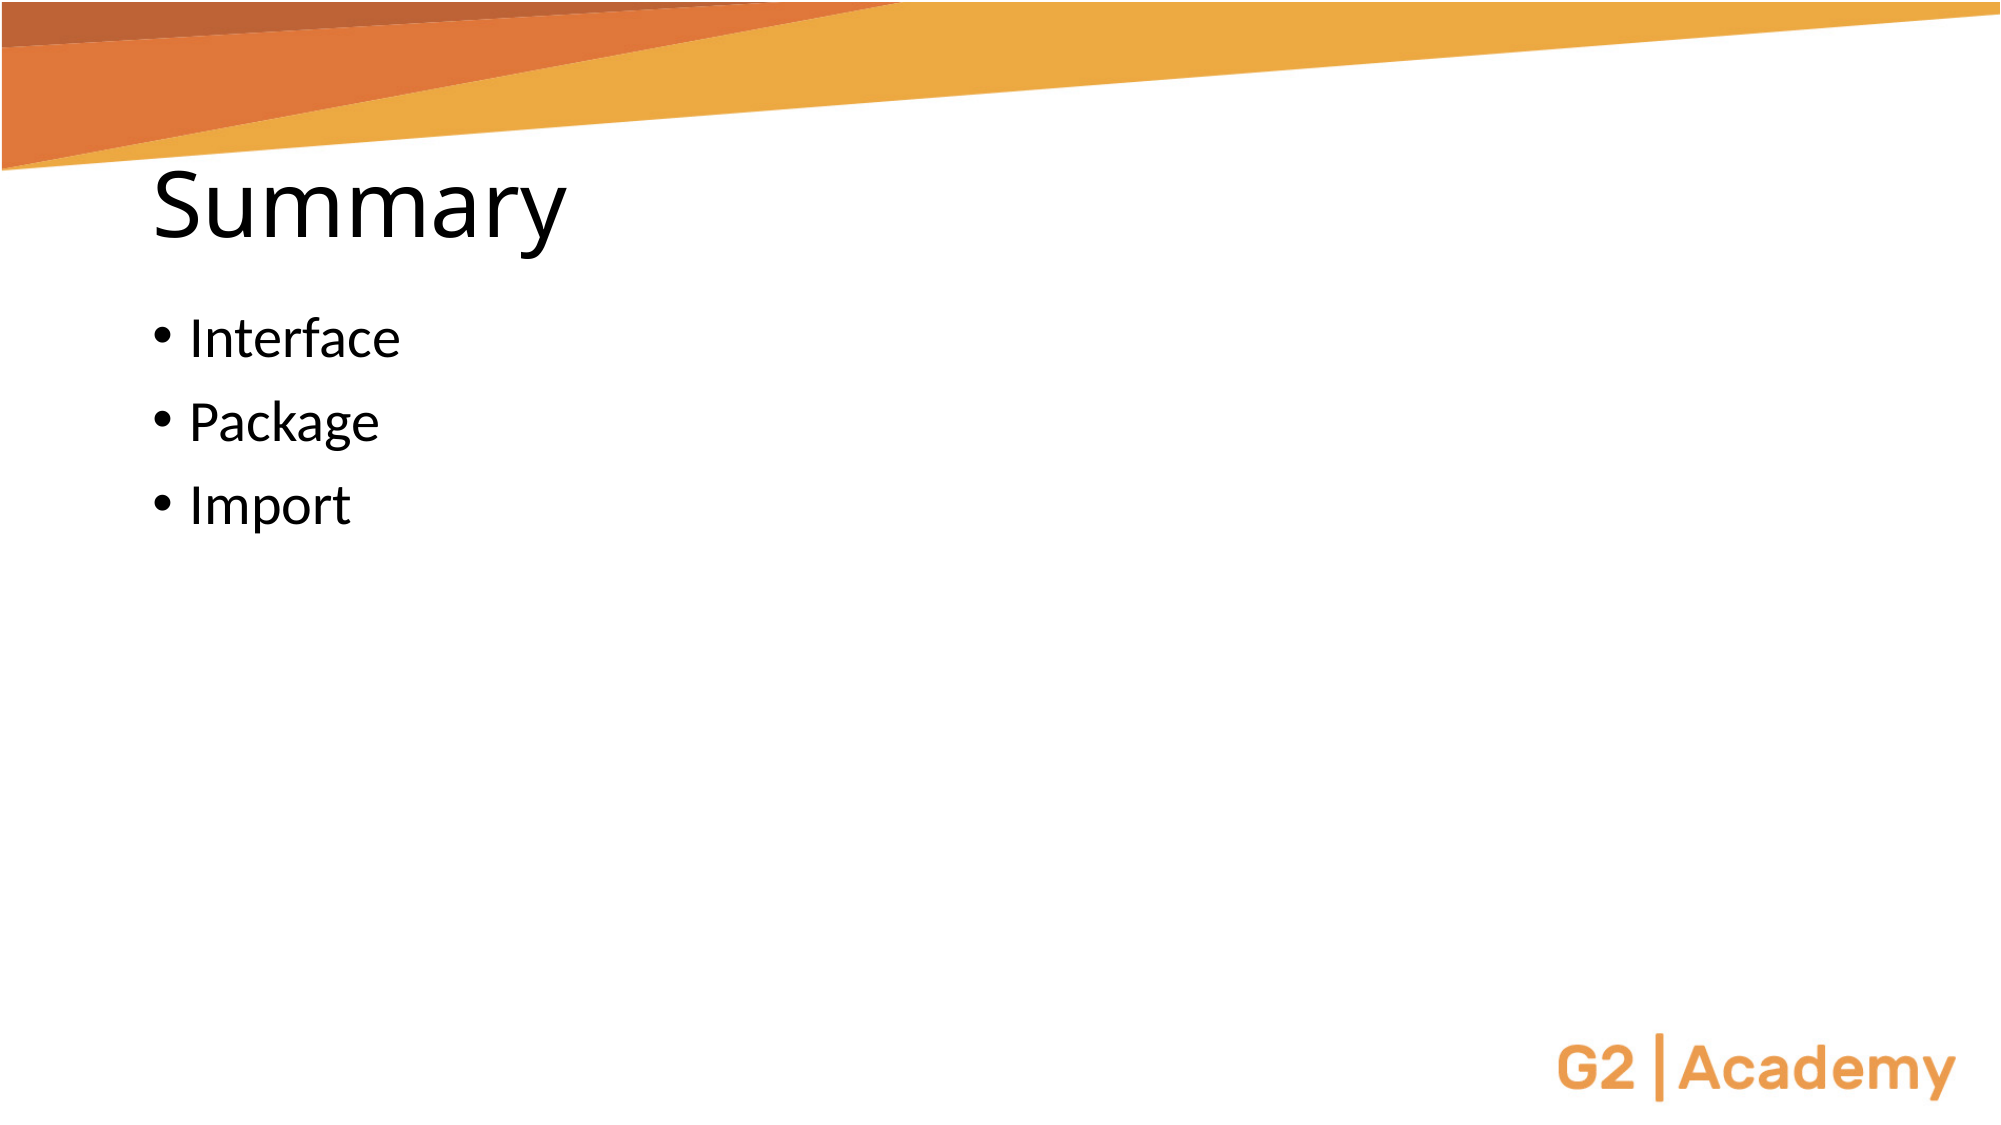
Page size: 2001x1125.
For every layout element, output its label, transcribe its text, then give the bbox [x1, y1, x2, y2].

picture [1, 2, 2000, 1125]
list Interface Package Import [137, 299, 1863, 1014]
title Summary [137, 138, 1863, 278]
